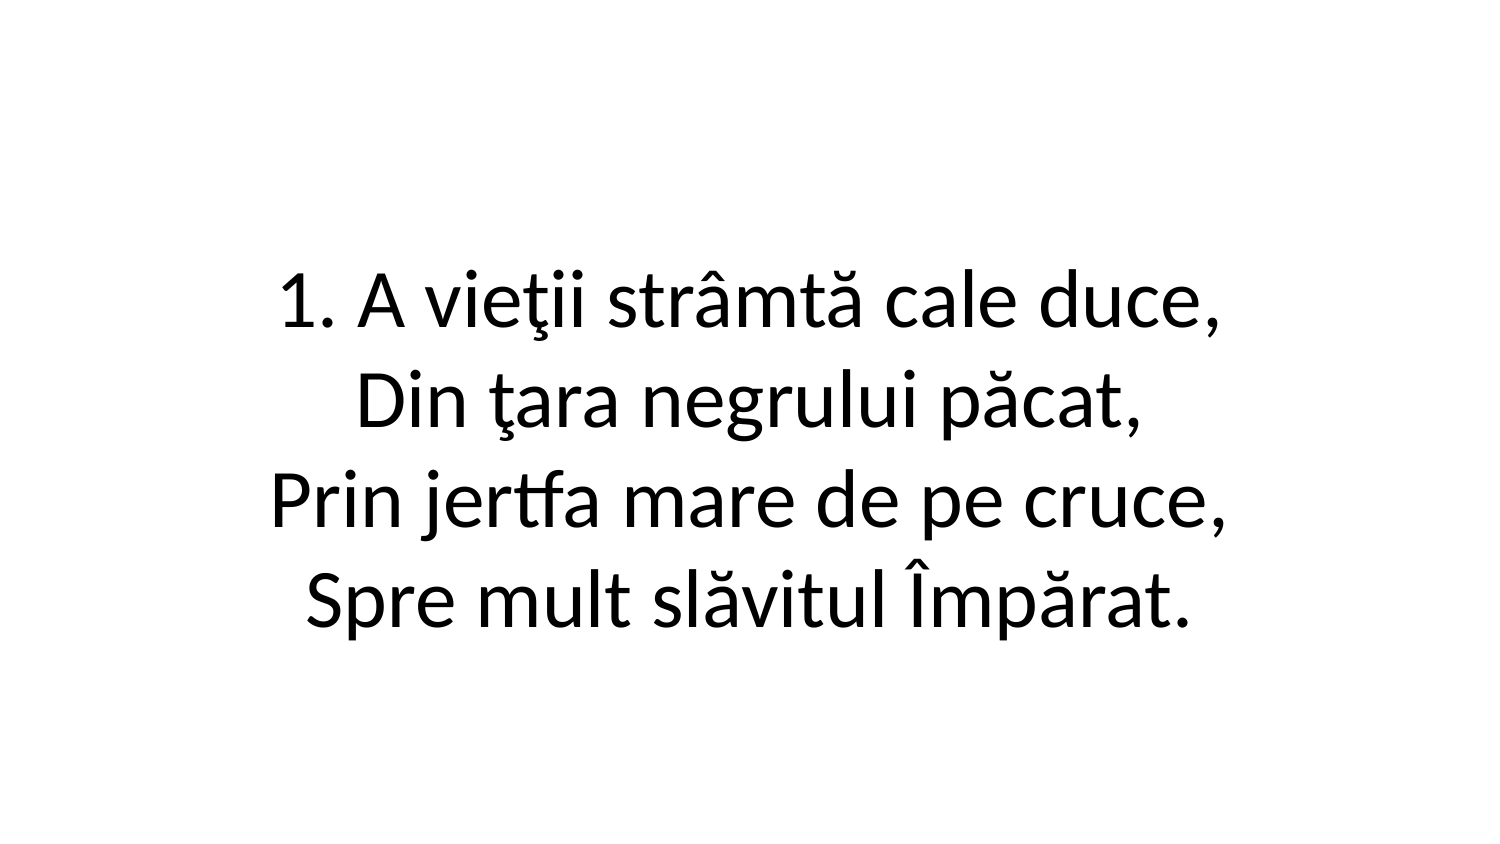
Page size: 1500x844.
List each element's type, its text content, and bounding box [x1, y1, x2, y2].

text_box 1. A vieţii strâmtă cale duce, Din ţara negrului păcat, Prin jertfa mare de pe cruce, Spre mult slăvitul Împărat. [254, 192, 1245, 652]
